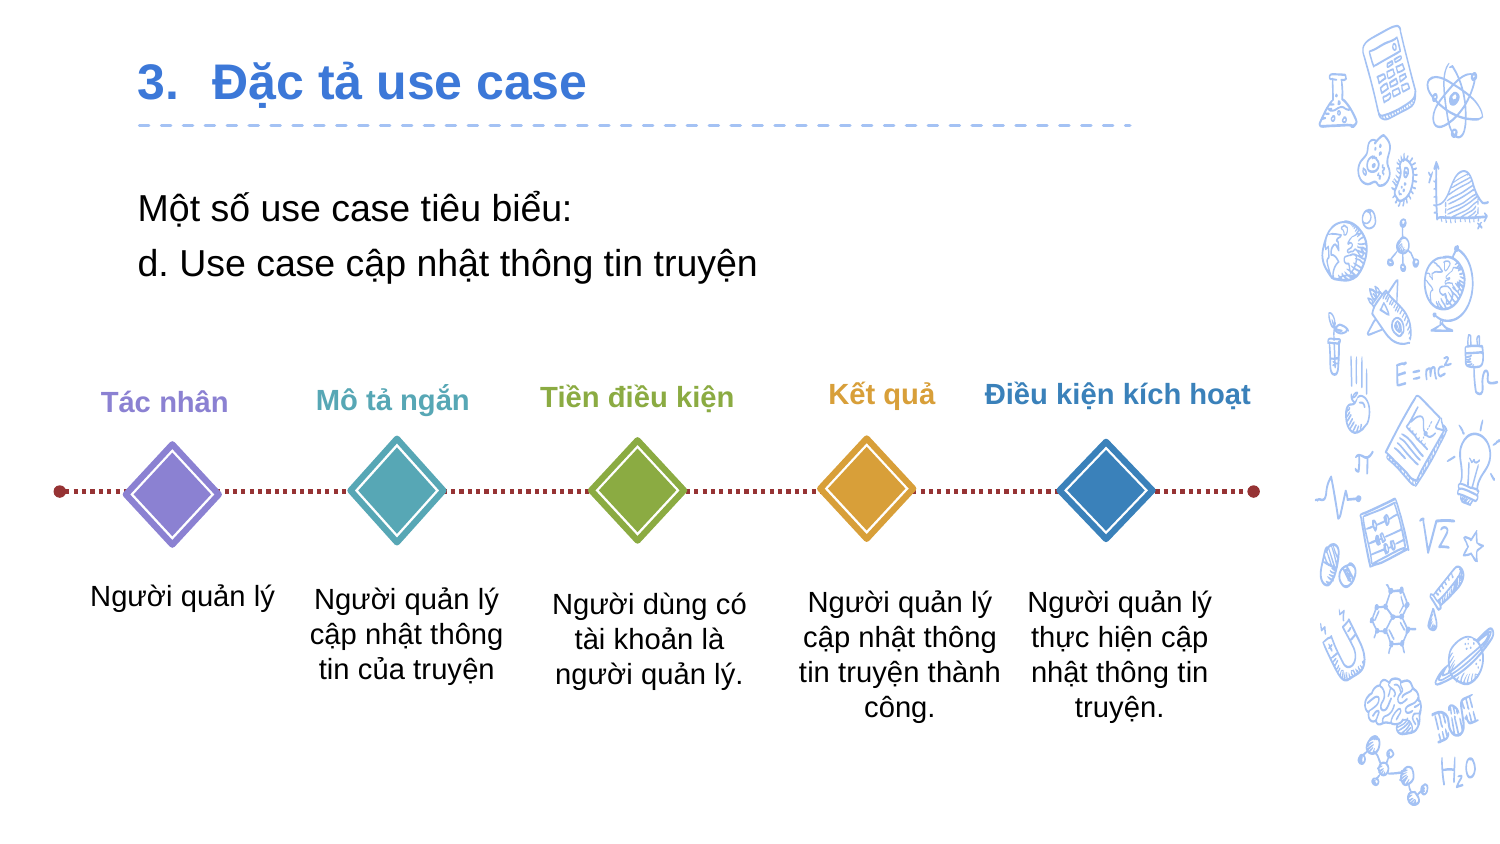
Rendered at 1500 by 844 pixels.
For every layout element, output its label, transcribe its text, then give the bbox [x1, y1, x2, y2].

title Đặc tả use case [122, 36, 1266, 125]
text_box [590, 439, 685, 541]
text_box Người quản lý [59, 569, 306, 620]
text_box Người quản lý cập nhật thông tin truyện thành công. [776, 576, 996, 731]
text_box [350, 438, 444, 543]
text_box Người dùng có tài khoản là người quản lý. [526, 578, 773, 698]
list Một số use case tiêu biểu: [122, 168, 1130, 223]
text_box d. Use case cập nhật thông tin truyện [122, 223, 1130, 305]
text_box Điều kiện kích hoạt [923, 367, 1313, 418]
text_box Người quản lý thực hiện cập nhật thông tin truyện. [996, 576, 1244, 731]
text_box Tiền điều kiện [491, 371, 784, 421]
text_box Mô tả ngắn [275, 373, 510, 424]
text_box Người quản lý cập nhật thông tin của truyện [283, 573, 531, 693]
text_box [1059, 441, 1153, 540]
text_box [125, 444, 220, 545]
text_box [819, 438, 914, 540]
text_box Tác nhân [23, 376, 306, 426]
text_box Kết quả [782, 368, 923, 418]
